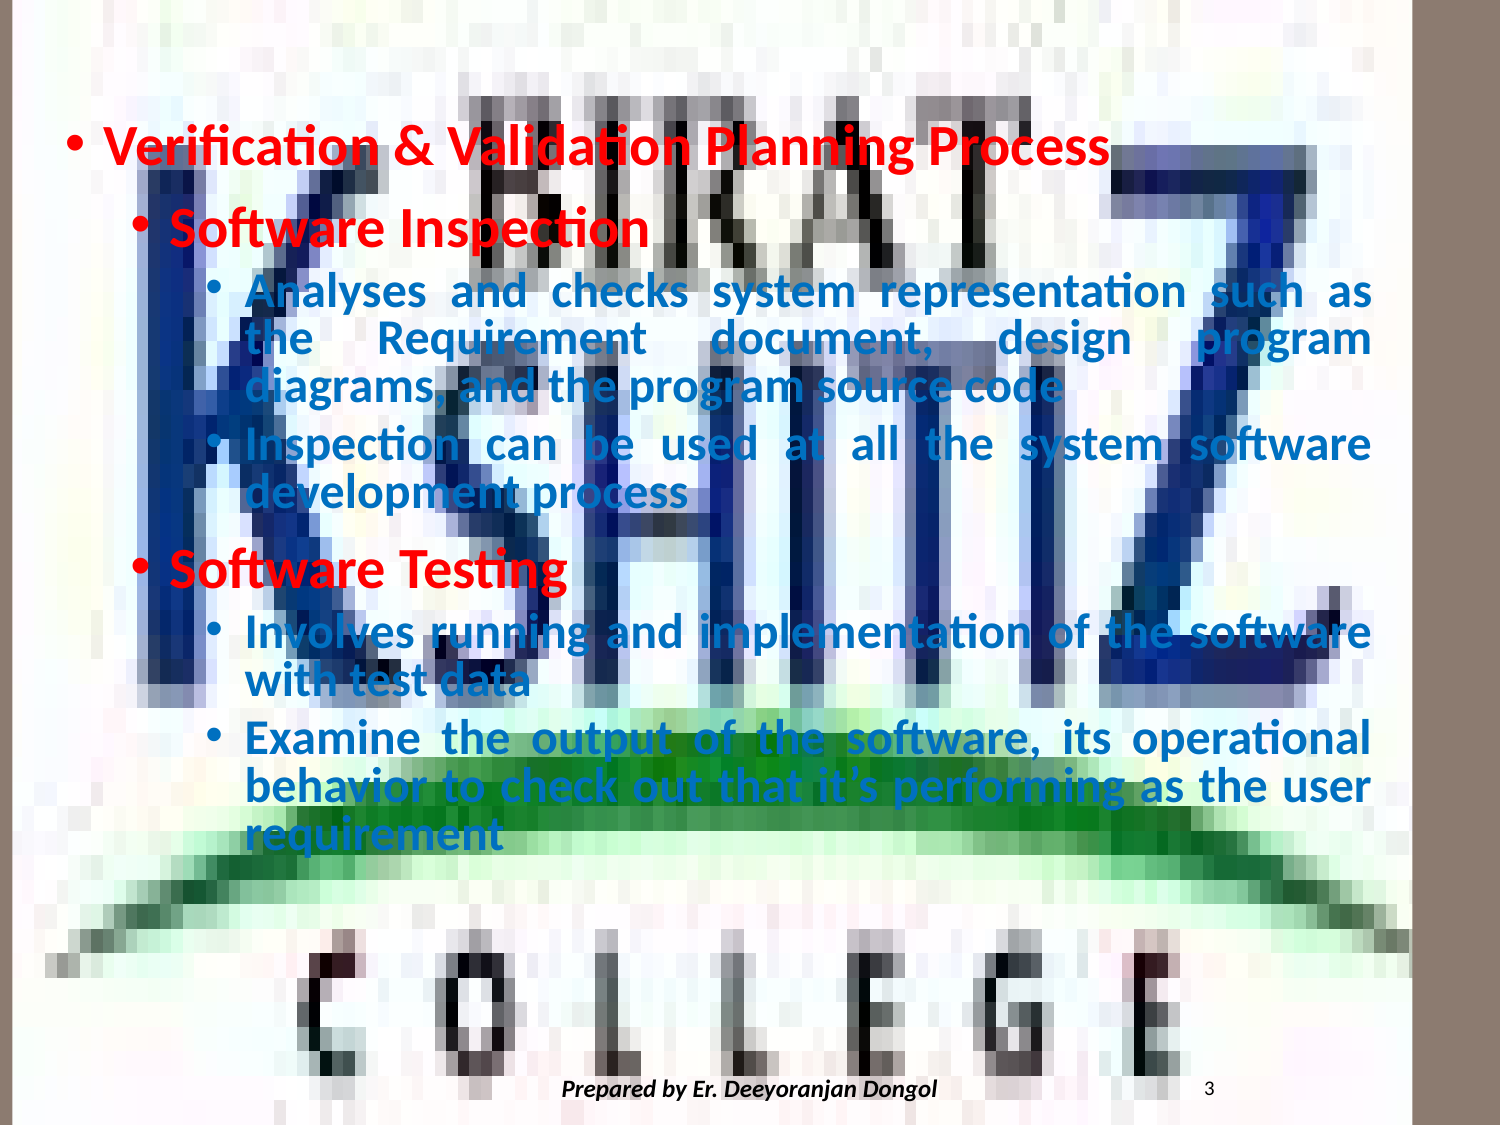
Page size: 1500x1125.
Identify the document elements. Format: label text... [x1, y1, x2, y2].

list Verification & Validation Planning Process Software Inspection Analyses and checks system representation such as the Requirement document, design program diagrams, and the program source code Inspection can be used at all the system software development process Software Testing Involves running and implementation of the software with test data Examine the output of the software, its operational behavior to check out that it’s performing as the user requirement [50, 99, 1388, 1063]
footer Prepared by Er. Deeyoranjan Dongol [443, 1062, 1057, 1113]
picture [13, 0, 1412, 1125]
slide_number 3 [1067, 1061, 1230, 1112]
